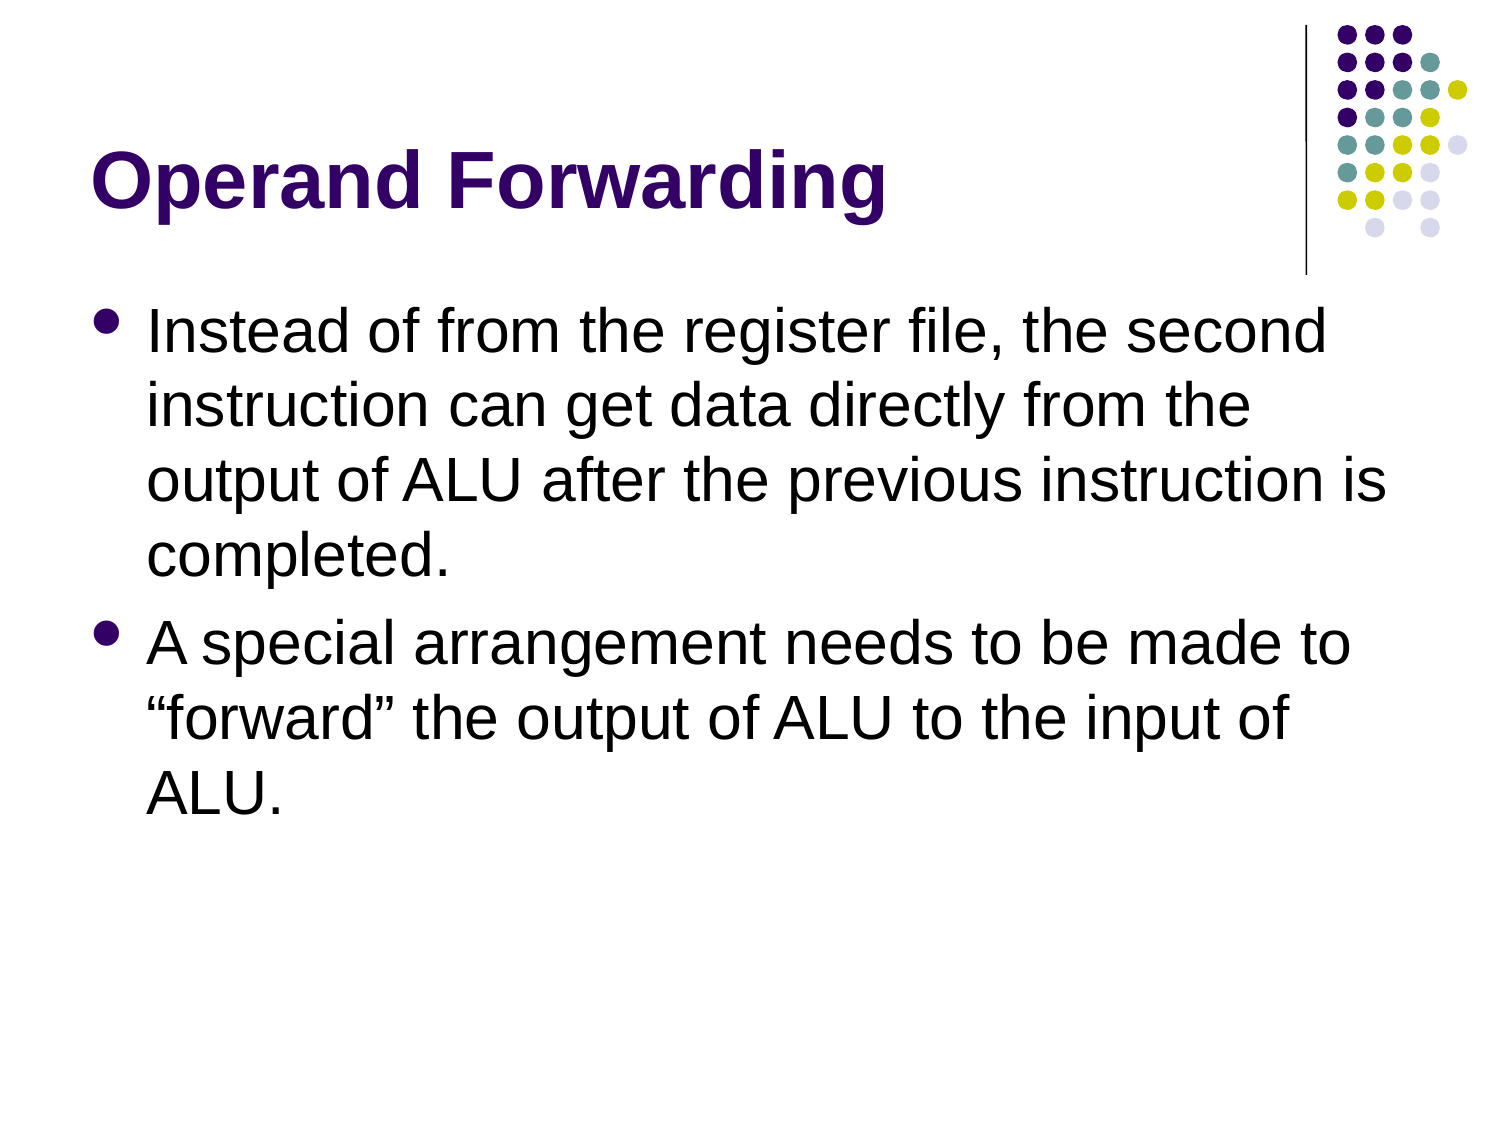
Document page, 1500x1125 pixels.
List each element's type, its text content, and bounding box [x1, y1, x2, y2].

title Operand Forwarding [74, 19, 1313, 233]
list Instead of from the register file, the second instruction can get data directly from the output of ALU after the previous instruction is completed. A special arrangement needs to be made to “forward” the output of ALU to the input of ALU. [74, 281, 1426, 1006]
